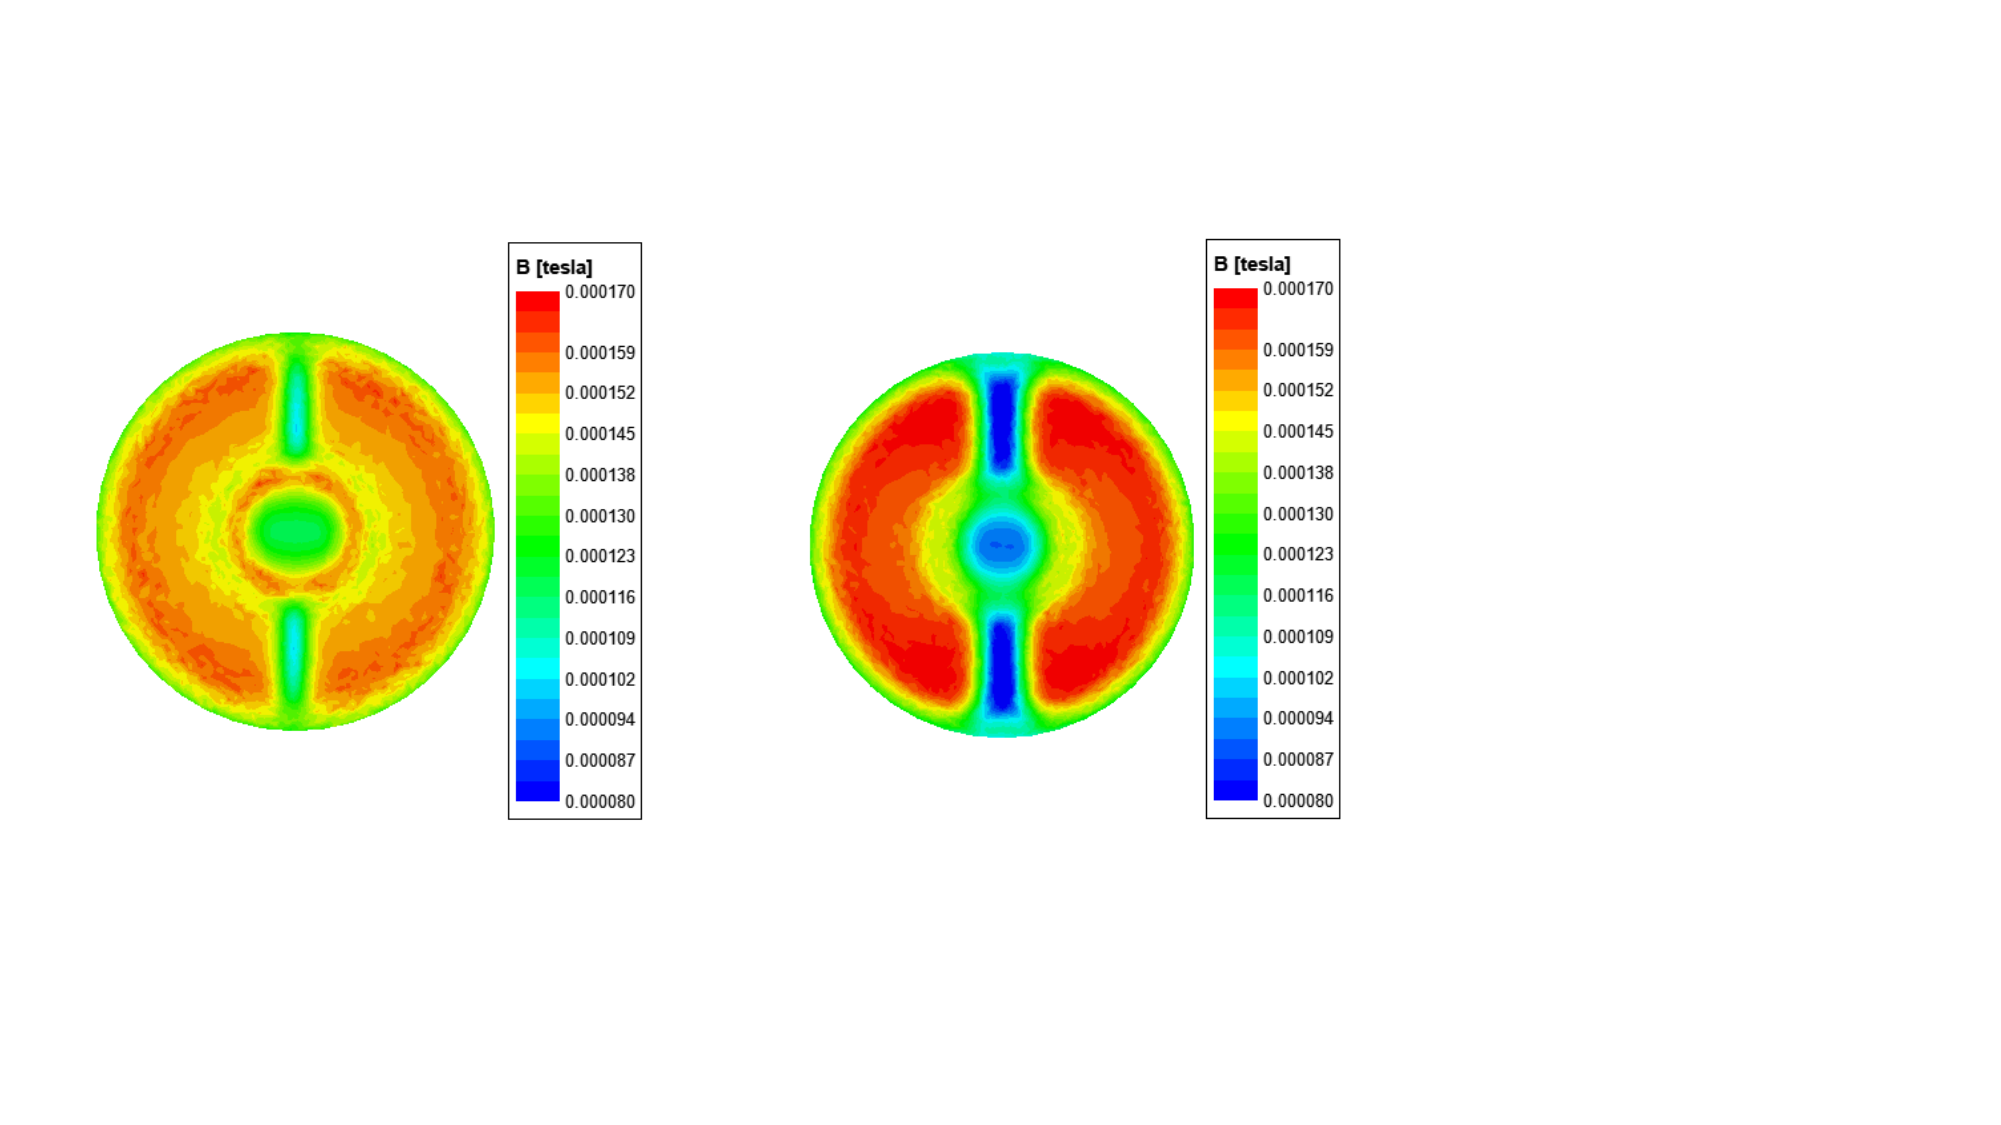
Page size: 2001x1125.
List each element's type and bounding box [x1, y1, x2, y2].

picture [777, 210, 1380, 838]
picture [55, 224, 723, 838]
